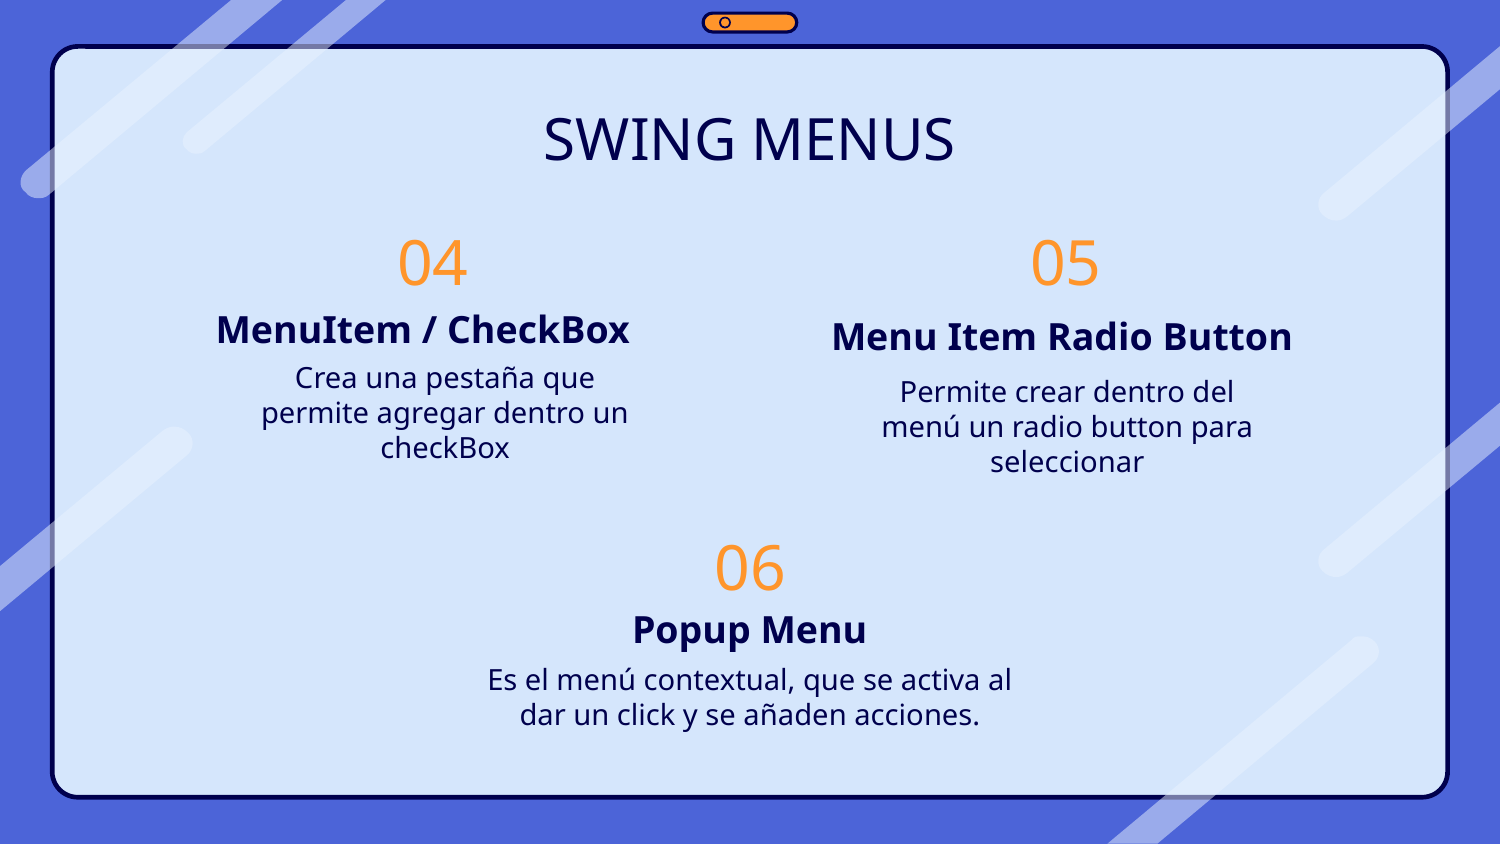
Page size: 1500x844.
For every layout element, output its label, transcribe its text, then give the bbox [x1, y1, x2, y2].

subtitle Popup Menu [328, 596, 1172, 661]
title 06 [689, 533, 811, 596]
title 04 [372, 228, 494, 293]
subtitle Menu Item Radio Button [800, 303, 1335, 368]
title 05 [1005, 228, 1127, 293]
subtitle Crea una pestaña que permite agregar dentro un checkBox [238, 361, 652, 477]
subtitle Es el menú contextual, que se activa al dar un click y se añaden acciones. [464, 661, 1036, 743]
title SWING MENUS [118, 87, 1382, 181]
subtitle Permite crear dentro del menú un radio button para seleccionar [848, 368, 1286, 484]
subtitle MenuItem / CheckBox [165, 296, 700, 361]
